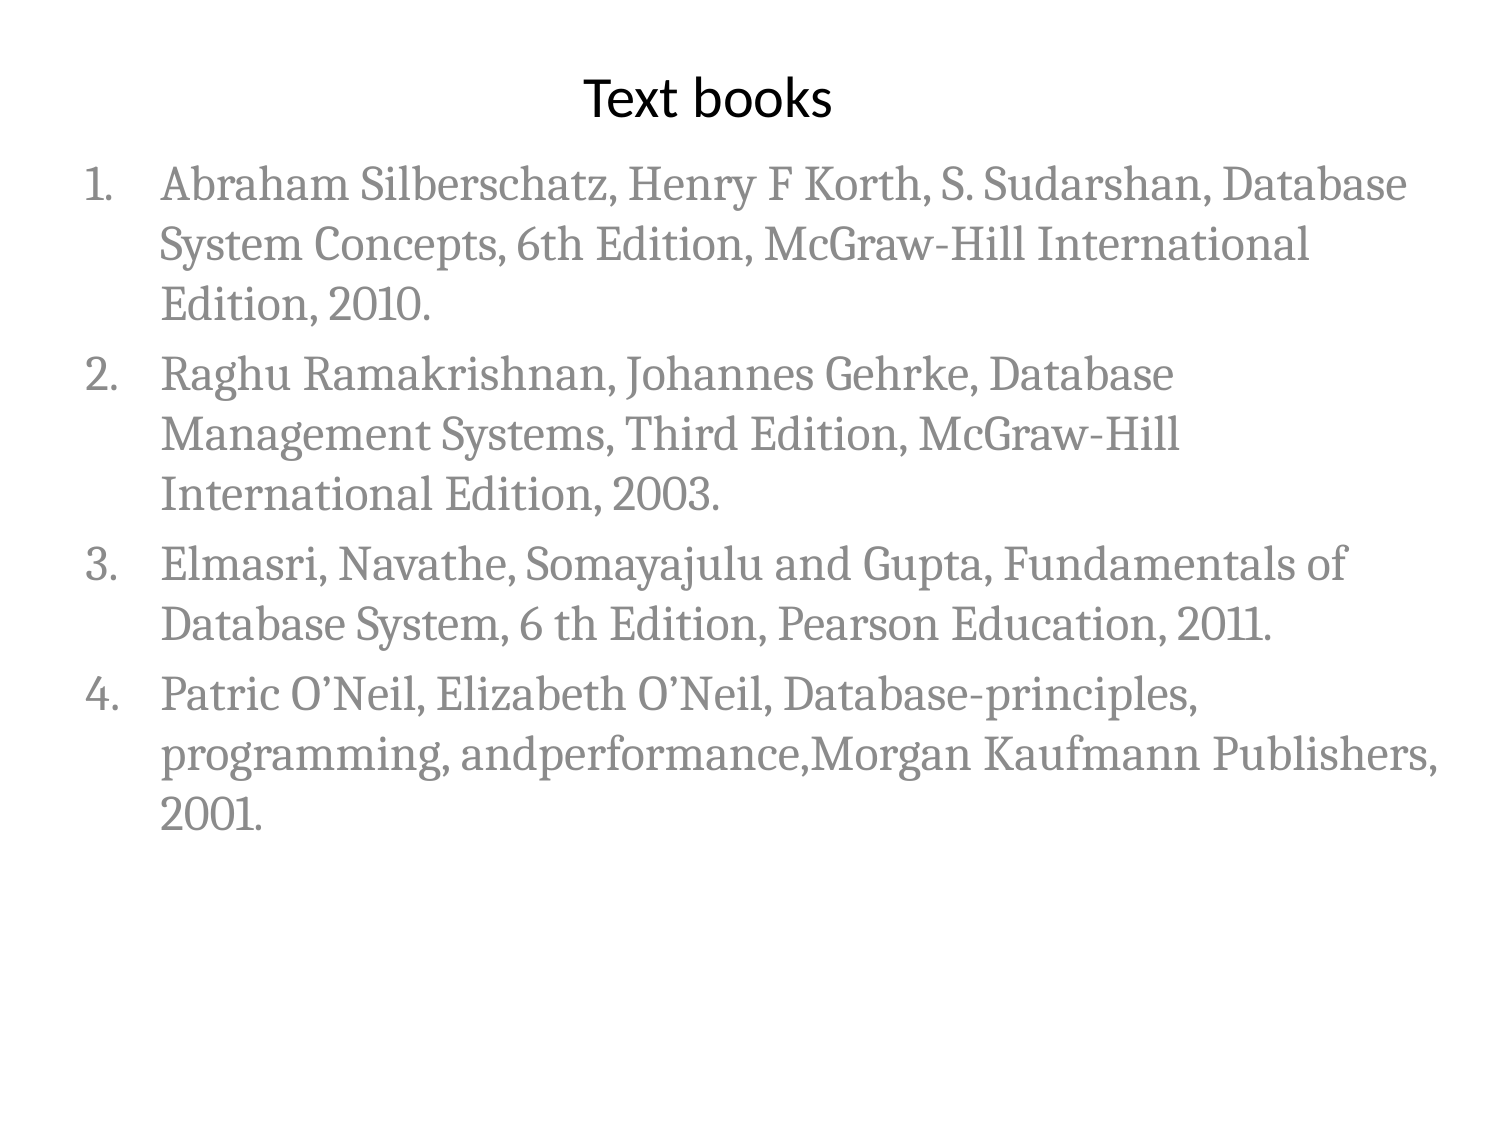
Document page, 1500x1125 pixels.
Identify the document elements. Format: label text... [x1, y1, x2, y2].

title Text books [33, 0, 1384, 188]
subtitle Abraham Silberschatz, Henry F Korth, S. Sudarshan, Database System Concepts, 6th Edition, McGraw-Hill International Edition, 2010. Raghu Ramakrishnan, Johannes Gehrke, Database Management Systems, Third Edition, McGraw-Hill International Edition, 2003. Elmasri, Navathe, Somayajulu and Gupta, Fundamentals of Database System, 6 th Edition, Pearson Education, 2011. Patric O’Neil, Elizabeth O’Neil, Database-principles, programming, andperformance,Morgan Kaufmann Publishers, 2001. [70, 143, 1461, 895]
